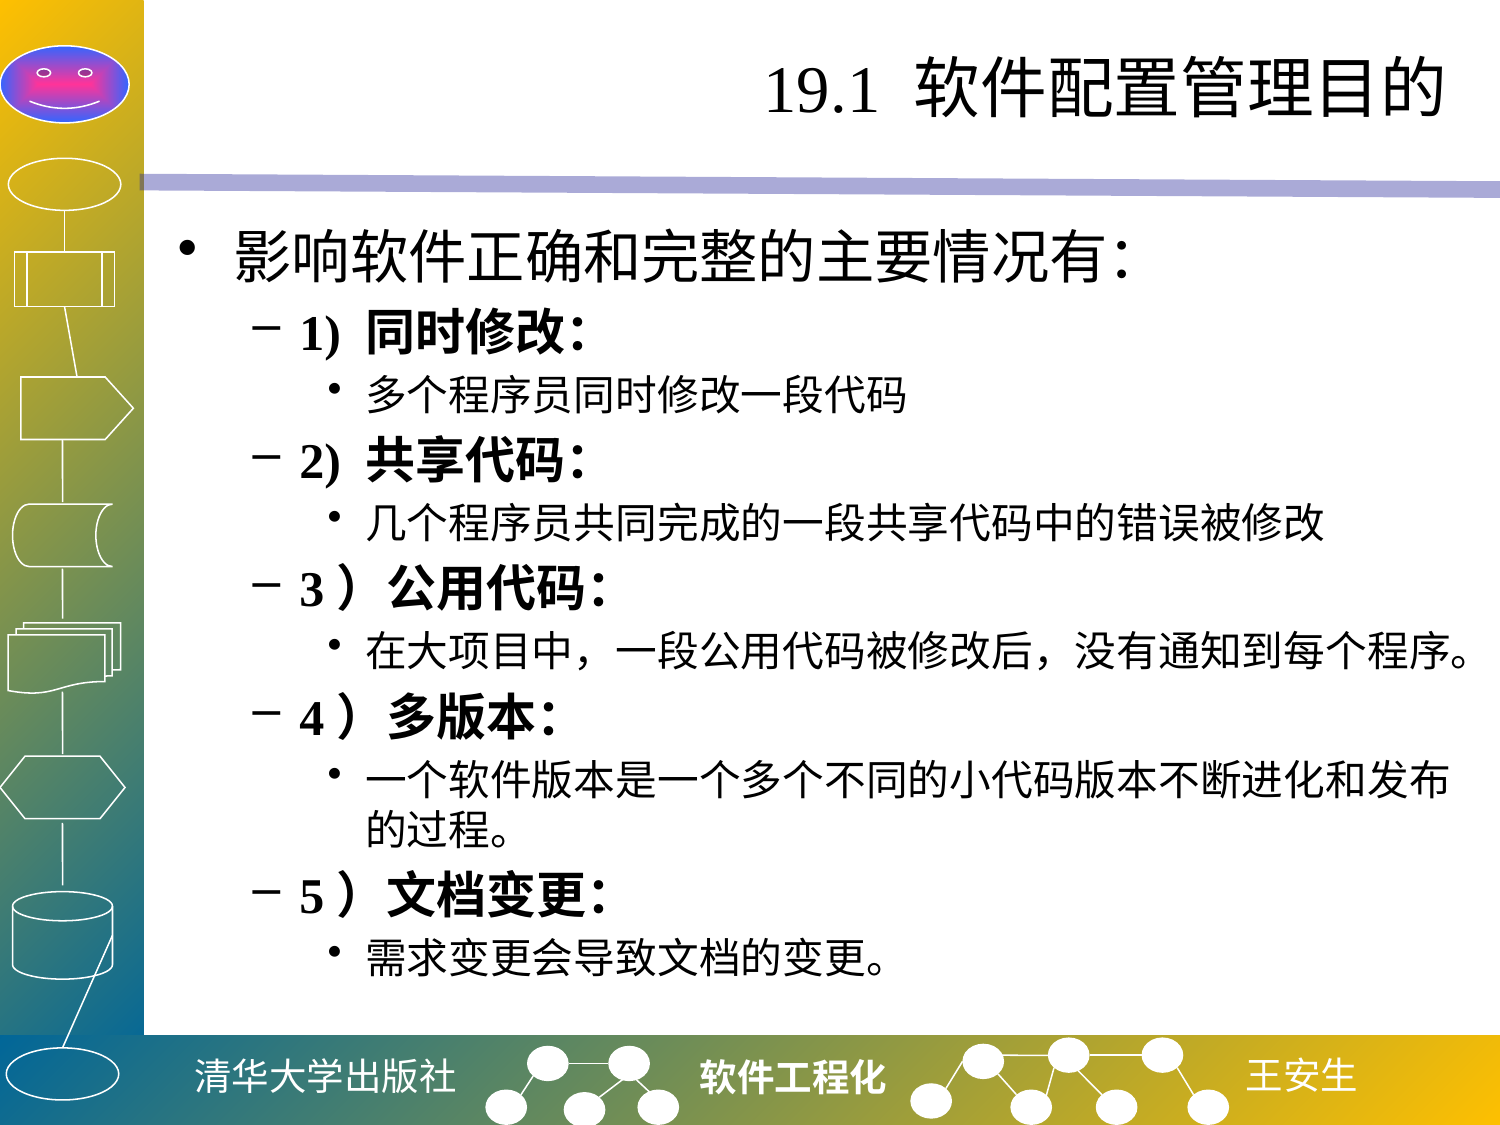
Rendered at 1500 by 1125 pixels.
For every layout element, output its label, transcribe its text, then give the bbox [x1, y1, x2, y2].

title 19.1 软件配置管理目的 [187, 24, 1463, 147]
list 影响软件正确和完整的主要情况有： 1) 同时修改： 多个程序员同时修改一段代码 2) 共享代码： 几个程序员共同完成的一段共享代码中的错误被修改 3）公用代码： 在大项目中，一段公用代码被修改后，没有通知到每个程序。 4）多版本： 一个软件版本是一个多个不同的小代码版本不断进化和发布的过程。 5）文档变更： 需求变更会导致文档的变更。 [162, 212, 1476, 1017]
